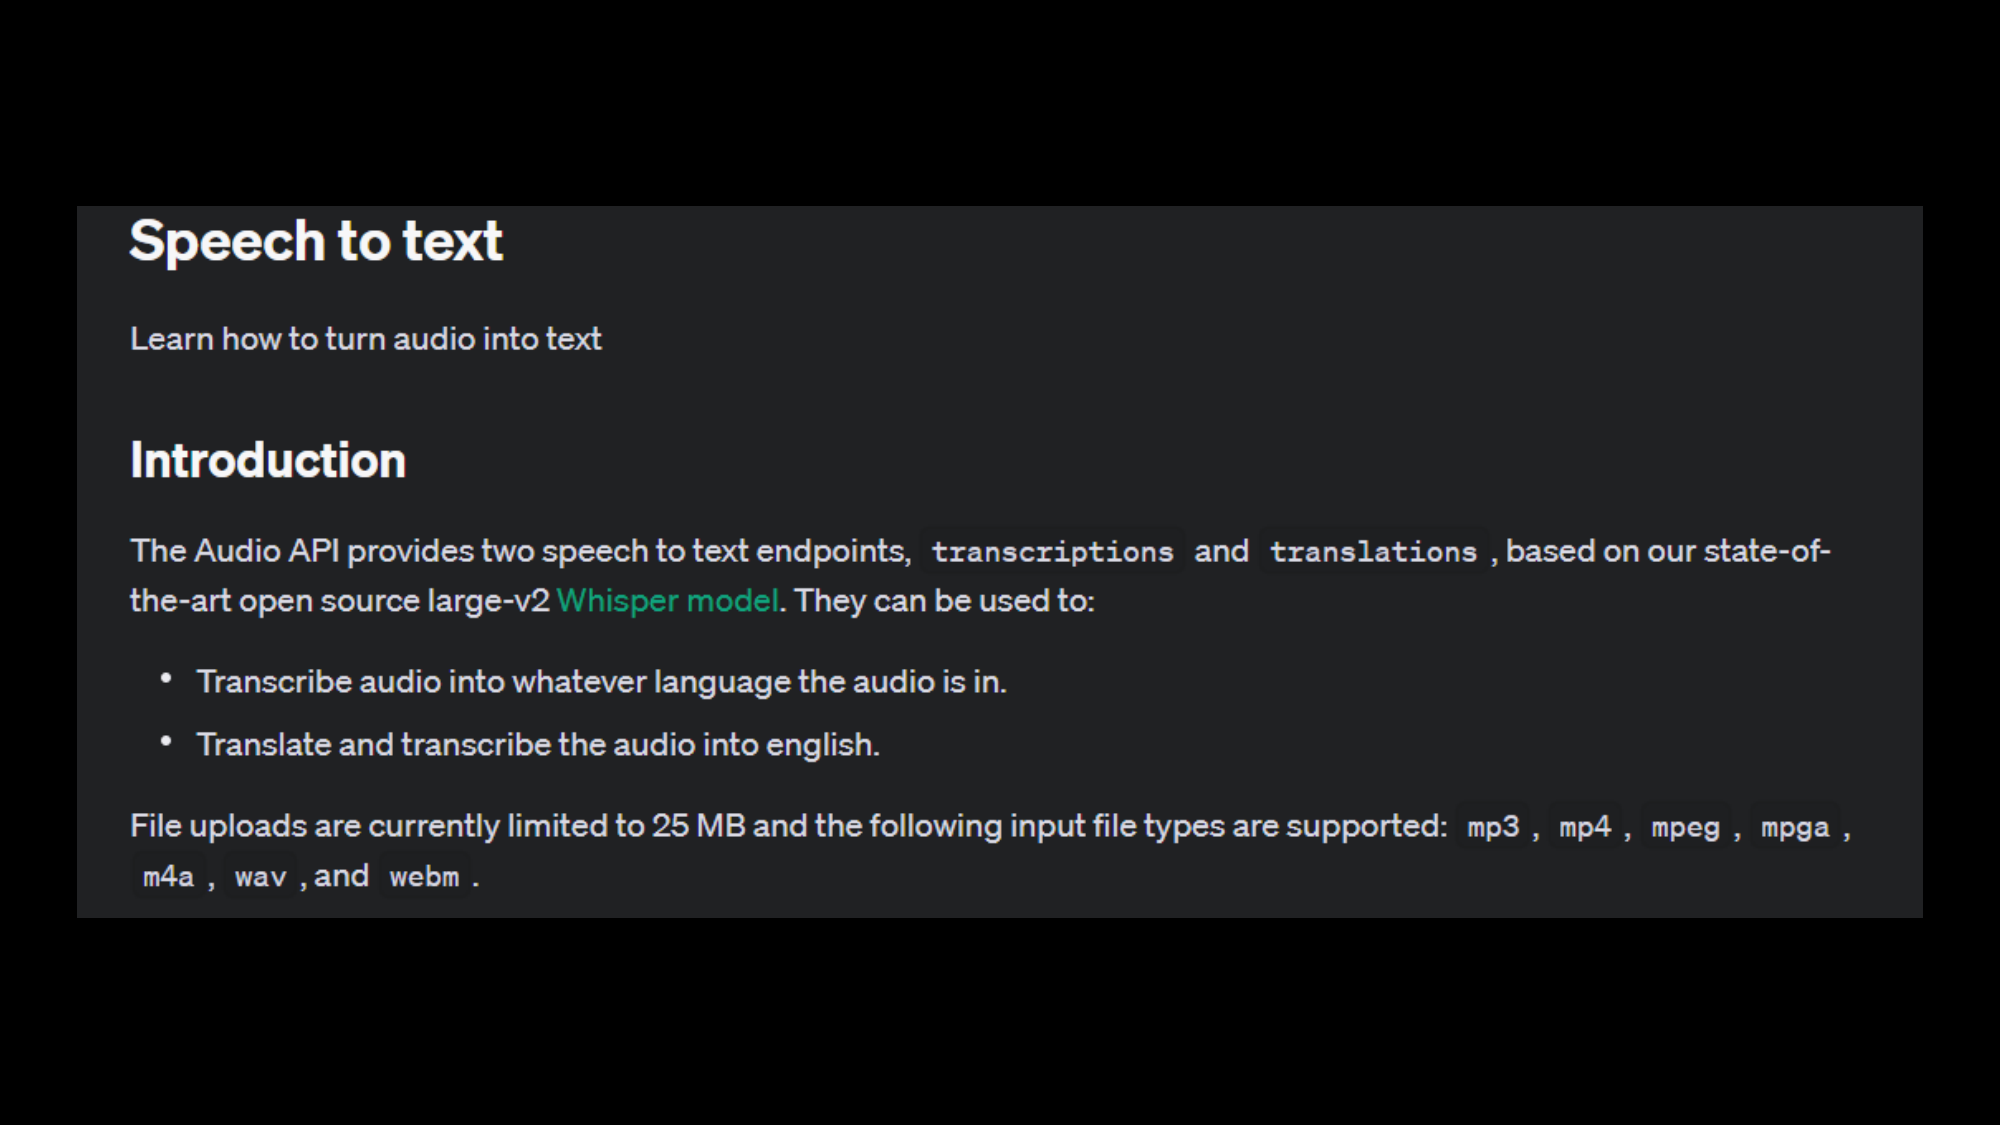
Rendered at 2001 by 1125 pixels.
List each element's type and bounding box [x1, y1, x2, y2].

picture [77, 206, 1923, 918]
